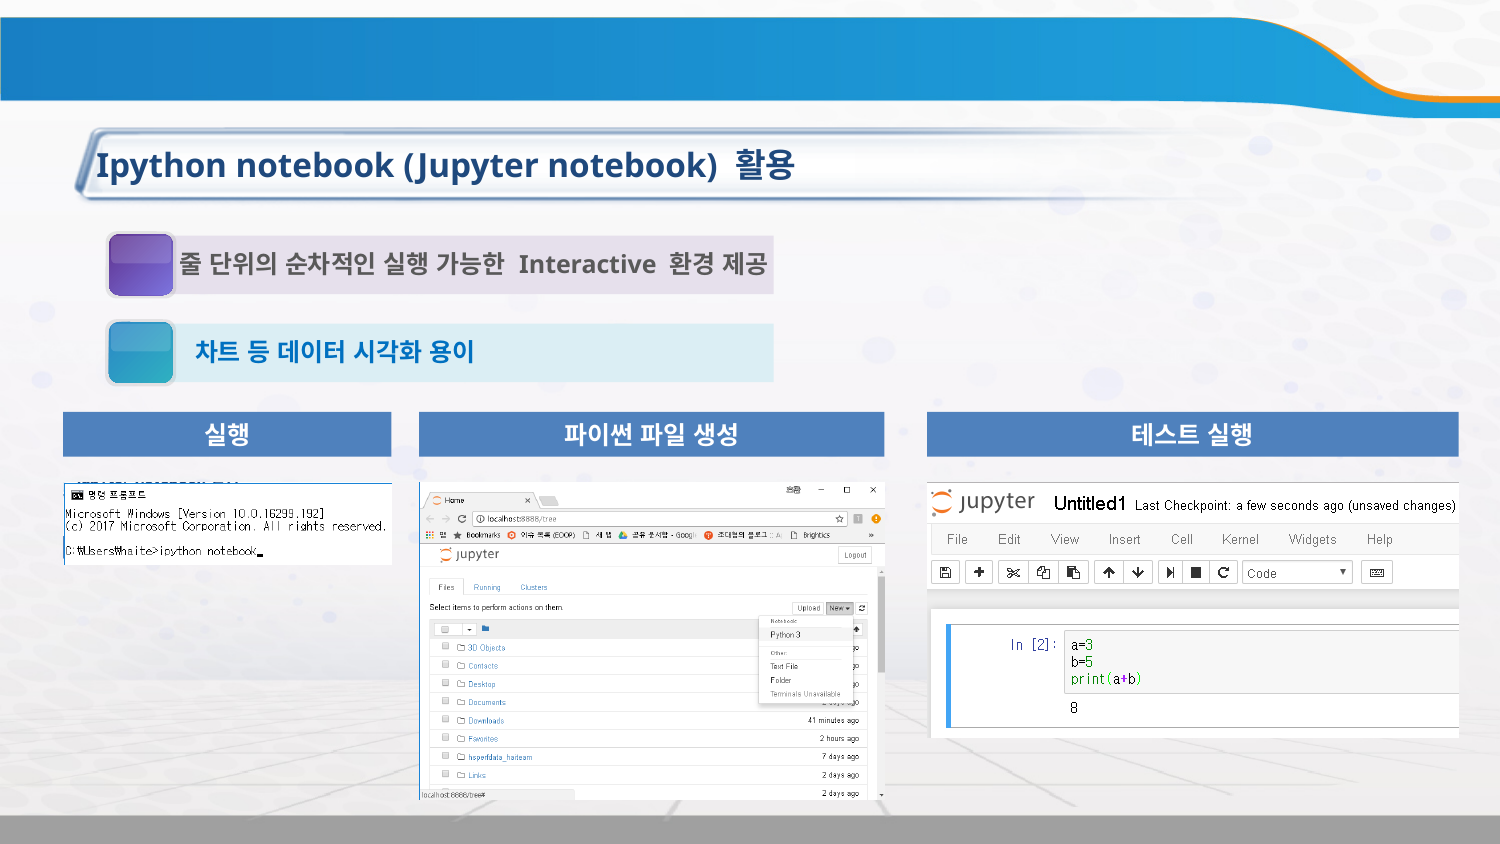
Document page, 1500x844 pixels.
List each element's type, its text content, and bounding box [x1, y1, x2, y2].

text_box 테스트 실행 [927, 411, 1459, 457]
text_box 파이썬 파일 생성 [419, 411, 885, 457]
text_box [74, 126, 1289, 208]
text_box 1. 파이썬 코드 테스트 [29, 0, 1175, 103]
text_box 실행 [63, 411, 392, 457]
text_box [105, 230, 774, 299]
picture [0, 0, 1500, 844]
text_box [104, 318, 774, 387]
